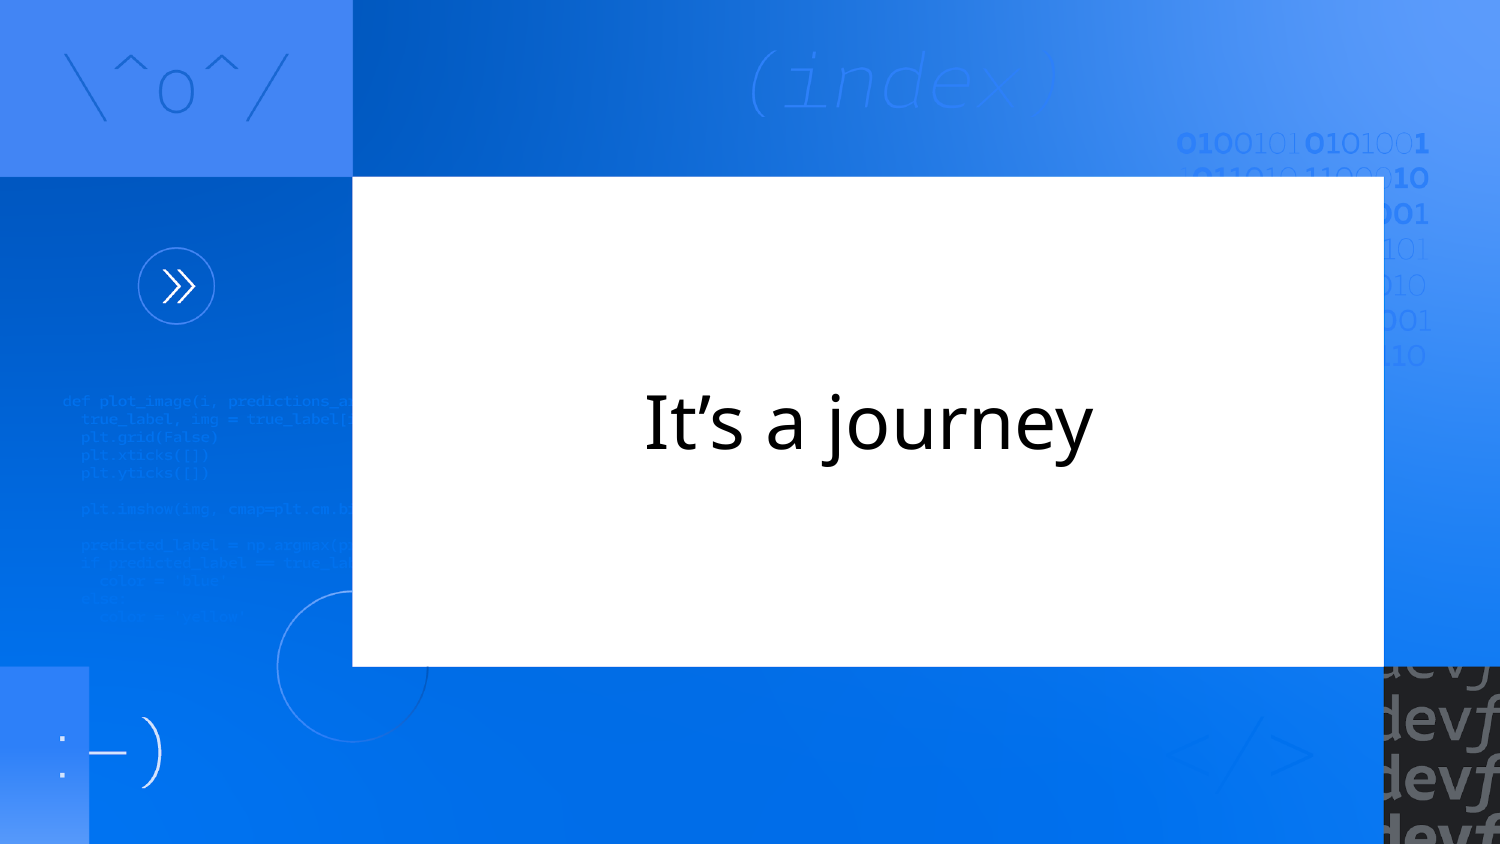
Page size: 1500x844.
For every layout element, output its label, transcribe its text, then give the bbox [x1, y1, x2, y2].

title It’s a journey [412, 227, 1326, 612]
picture [0, 0, 1500, 844]
